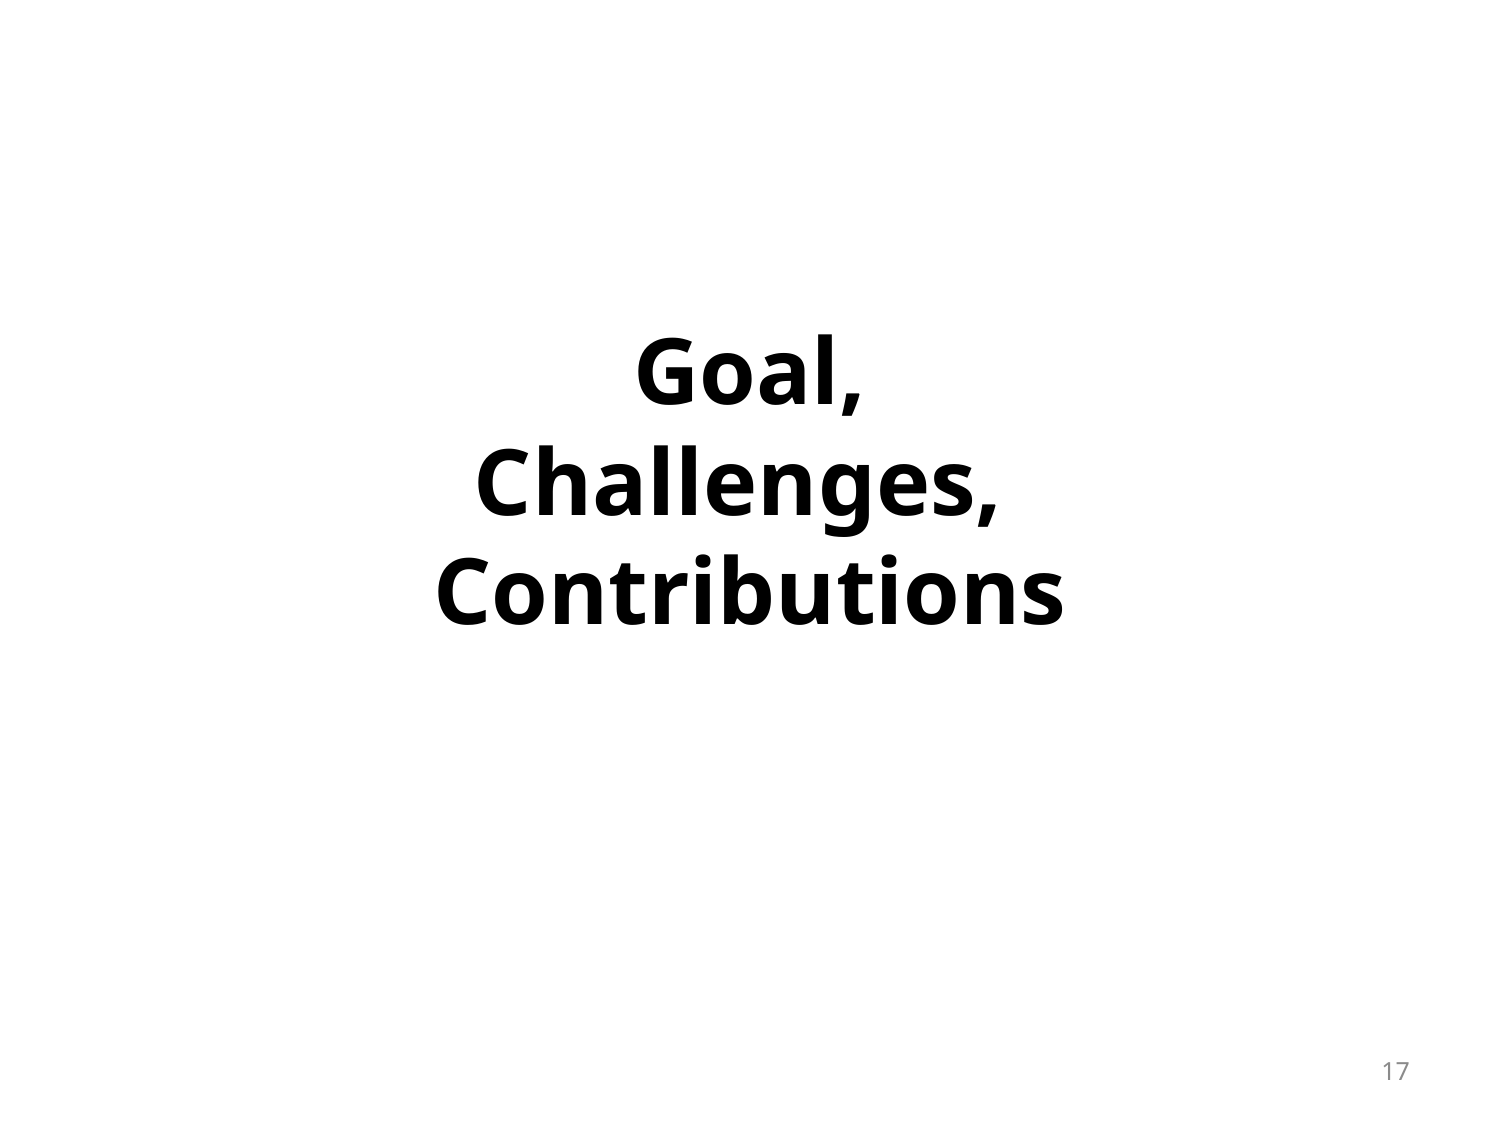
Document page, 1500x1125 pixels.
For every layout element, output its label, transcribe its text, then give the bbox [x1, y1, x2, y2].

slide_number 17 [1074, 1042, 1425, 1103]
title Goal, Challenges, Contributions [75, 384, 1425, 573]
